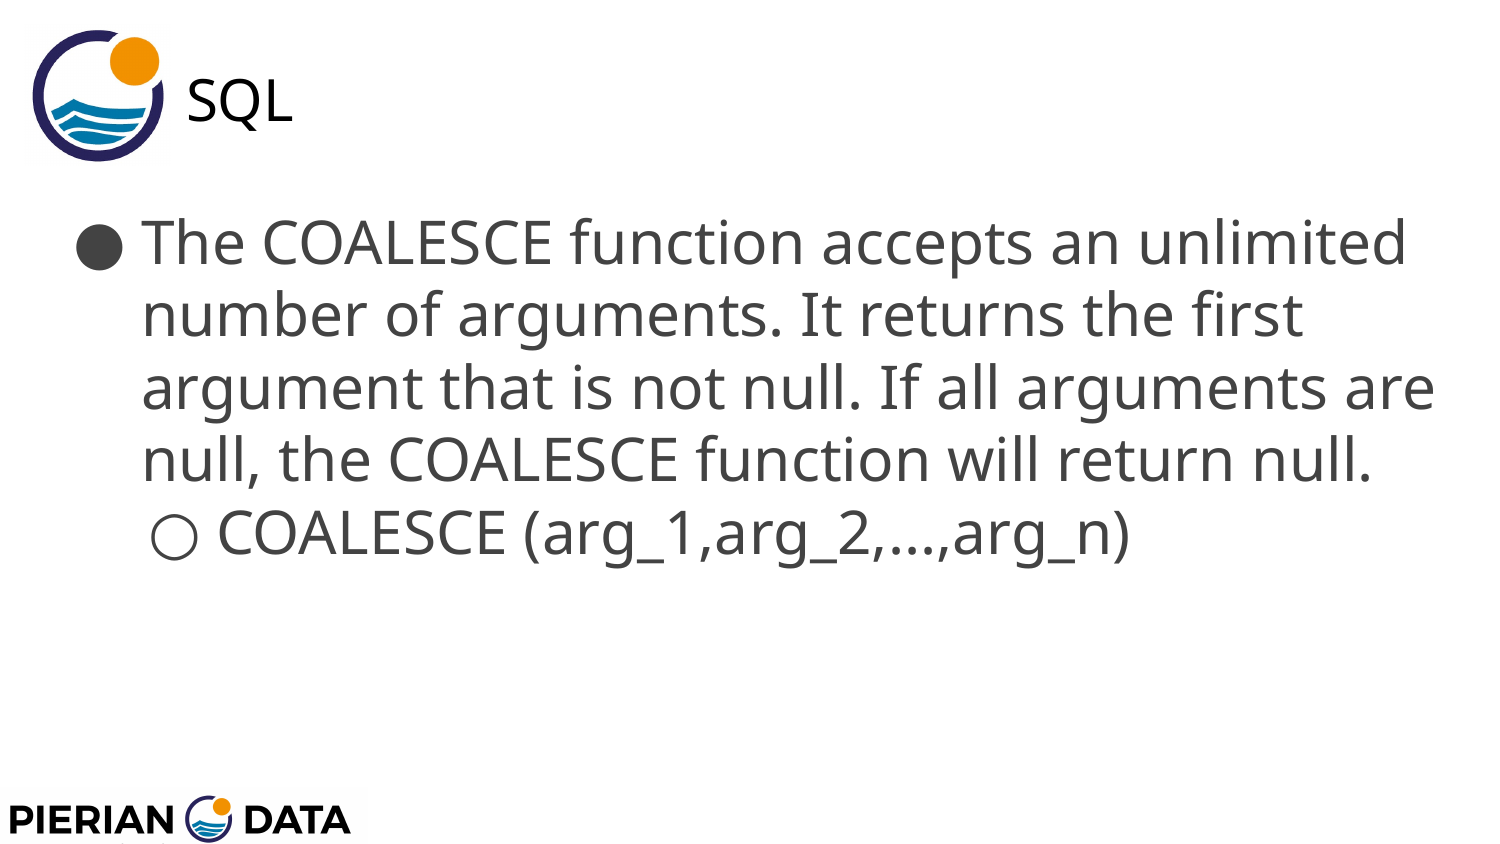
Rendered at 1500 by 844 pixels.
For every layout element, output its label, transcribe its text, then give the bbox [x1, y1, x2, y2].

picture [24, 24, 172, 167]
title SQL [176, 48, 1449, 143]
list The COALESCE function accepts an unlimited number of arguments. It returns the first argument that is not null. If all arguments are null, the COALESCE function will return null. COALESCE (arg_1,arg_2,...,arg_n) [51, 189, 1476, 750]
picture [0, 787, 368, 844]
